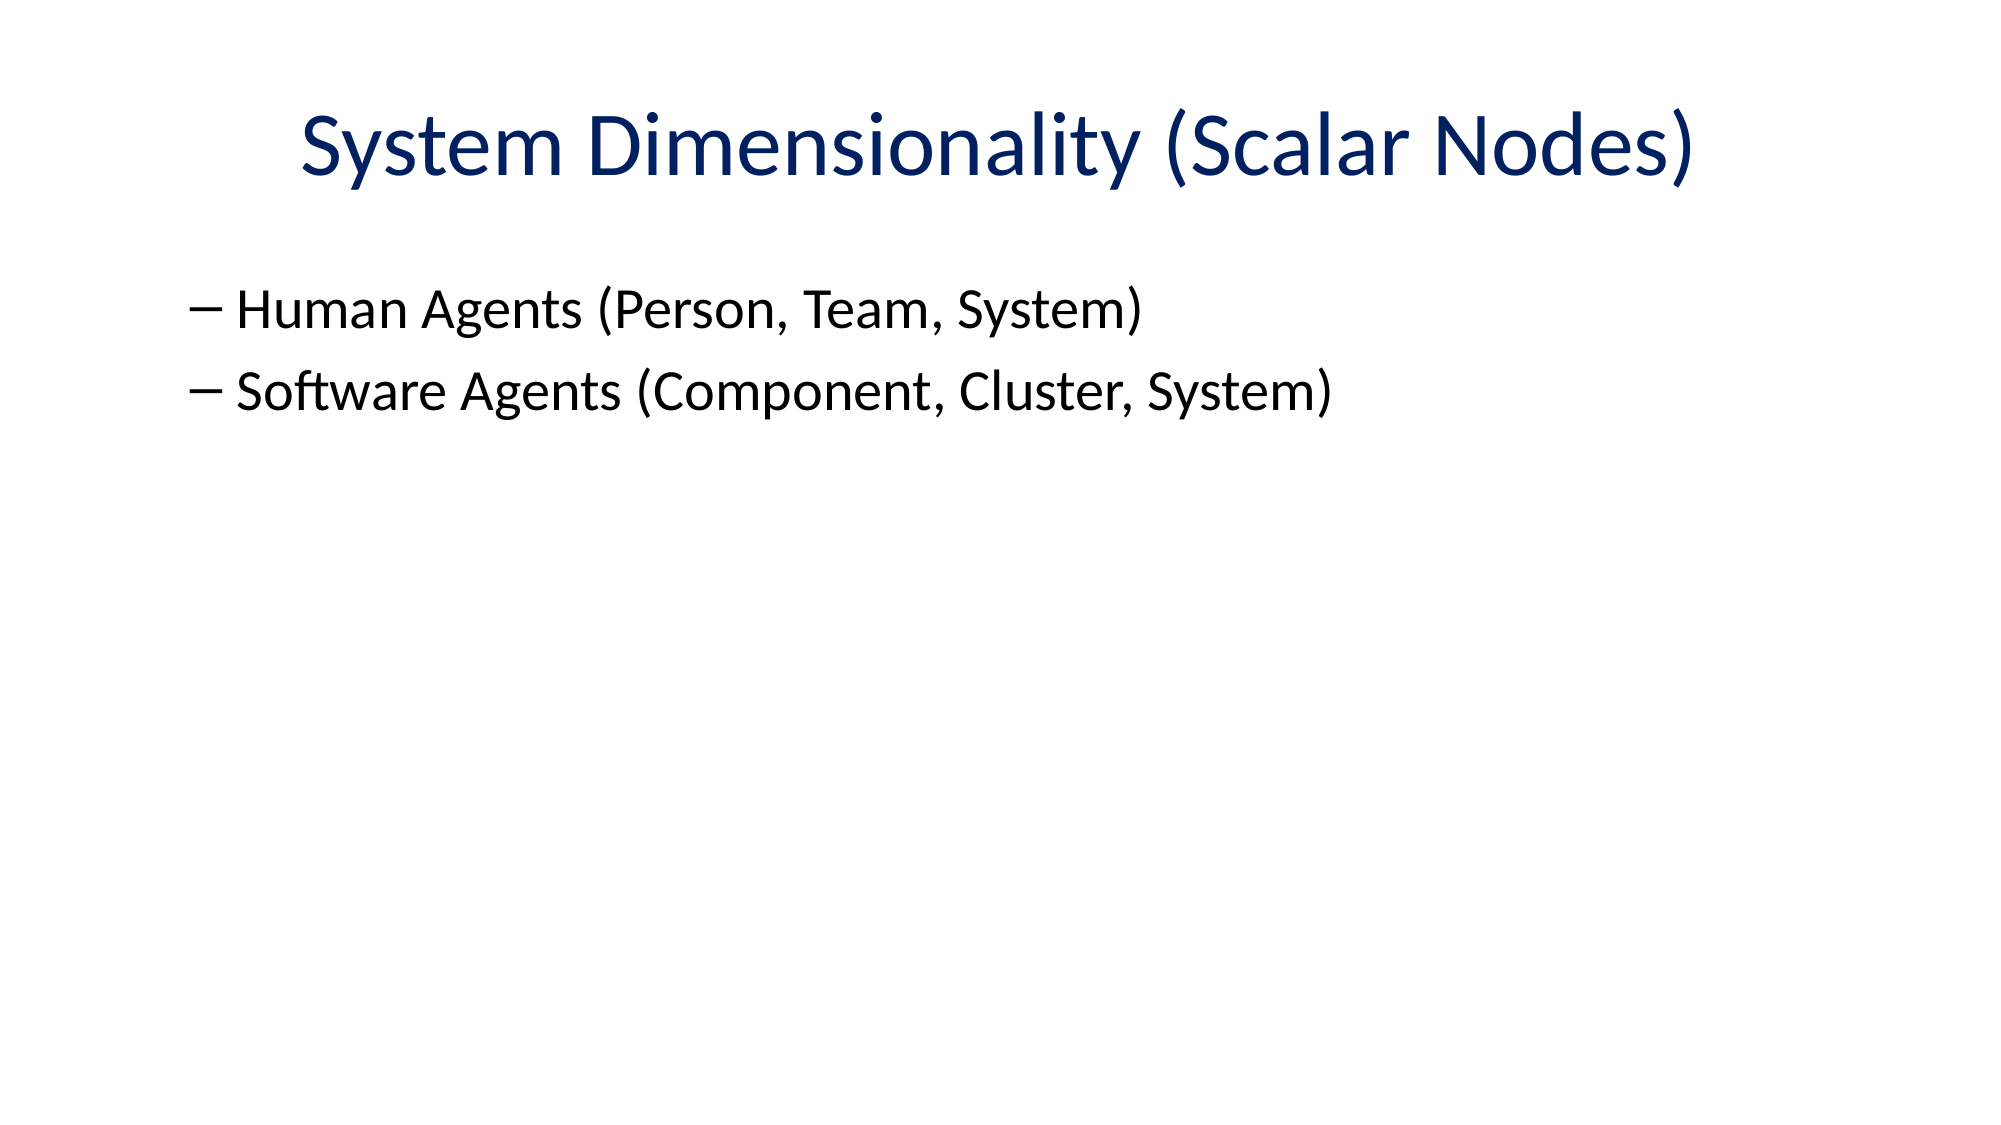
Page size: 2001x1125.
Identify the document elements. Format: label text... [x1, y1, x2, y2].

title System Dimensionality (Scalar Nodes) [99, 45, 1900, 233]
list Human Agents (Person, Team, System) Software Agents (Component, Cluster, System) [99, 262, 1900, 1005]
